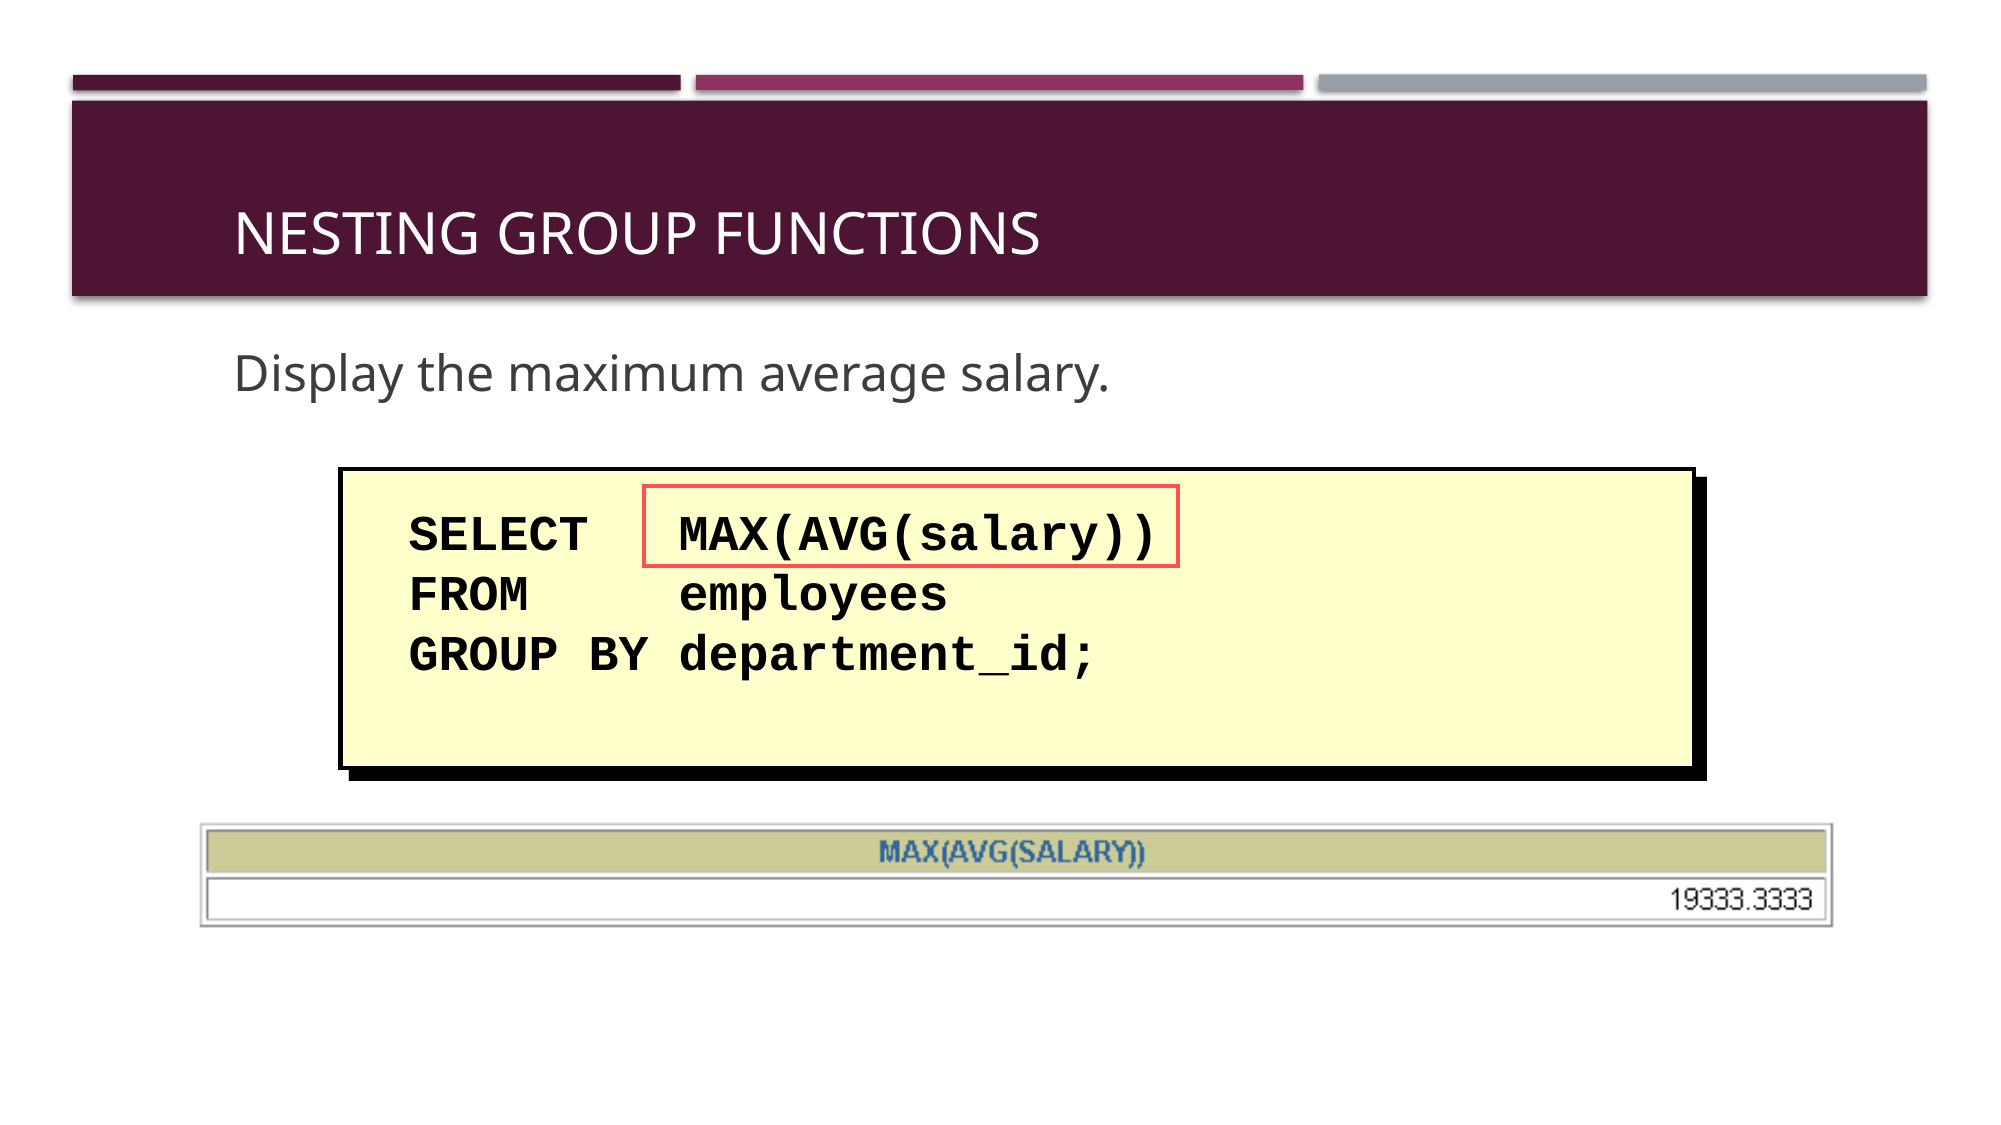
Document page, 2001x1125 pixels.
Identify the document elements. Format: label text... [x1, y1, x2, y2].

title Nesting Group Functions [218, 110, 1557, 274]
text_box SELECT MAX(AVG(salary)) FROM employees GROUP BY department_id; [393, 508, 1125, 673]
list Display the maximum average salary. [218, 337, 1431, 405]
picture [193, 815, 1841, 933]
text_box [340, 468, 1694, 768]
text_box [644, 486, 1178, 566]
